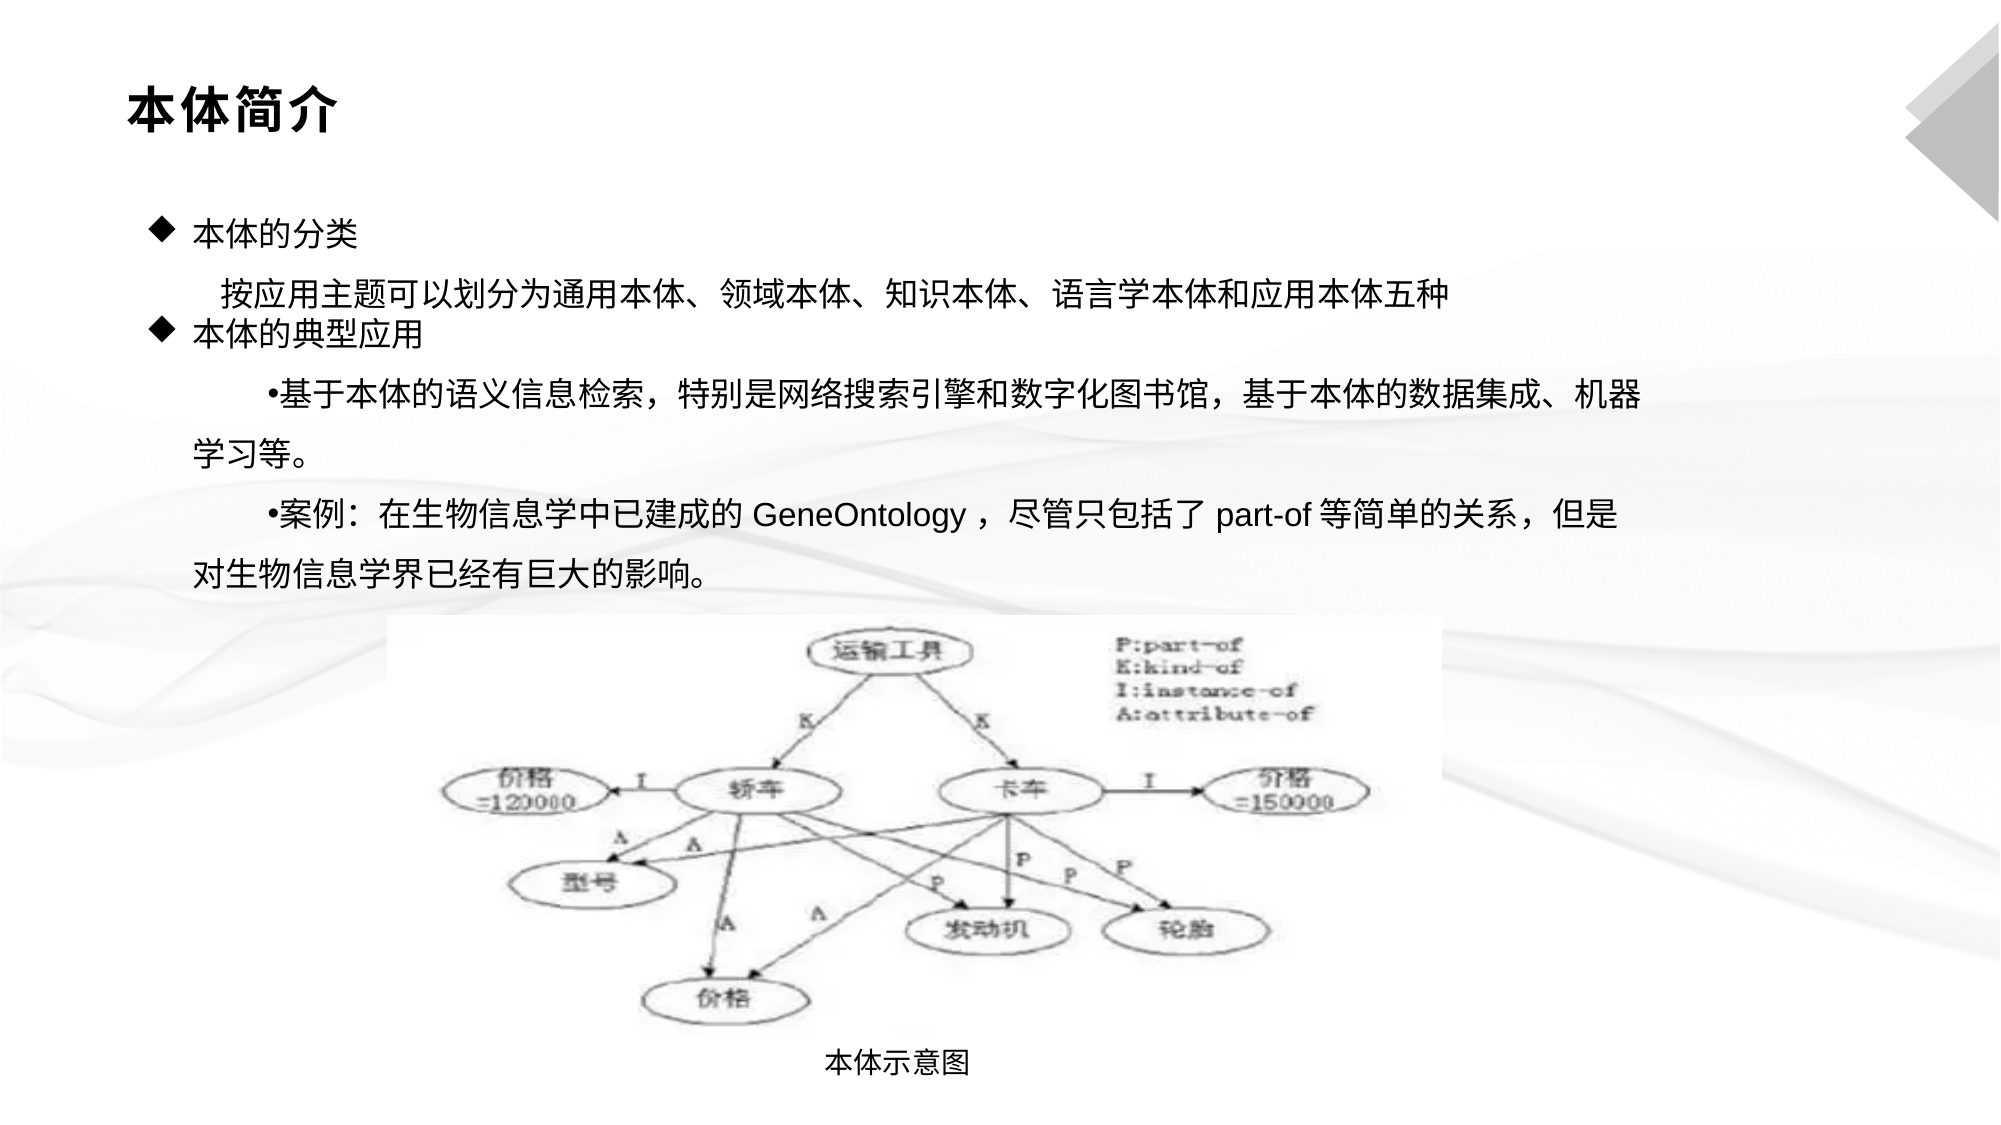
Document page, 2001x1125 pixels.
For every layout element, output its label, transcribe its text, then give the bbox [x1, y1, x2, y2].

picture [0, 246, 2000, 1125]
text_box 本体示意图 [809, 1062, 1234, 1087]
title 本体简介 [109, 72, 1891, 146]
text_box 本体的分类 按应用主题可以划分为通用本体、领域本体、知识本体、语言学本体和应用本体五种 本体的典型应用 基于本体的语义信息检索，特别是网络搜索引擎和数字化图书馆，基于本体的数据集成、机器学习等。 案例：在生物信息学中已建成的GeneOntology，尽管只包括了part-of等简单的关系，但是对生物信息学界已经有巨大的影响。 [130, 206, 1667, 691]
